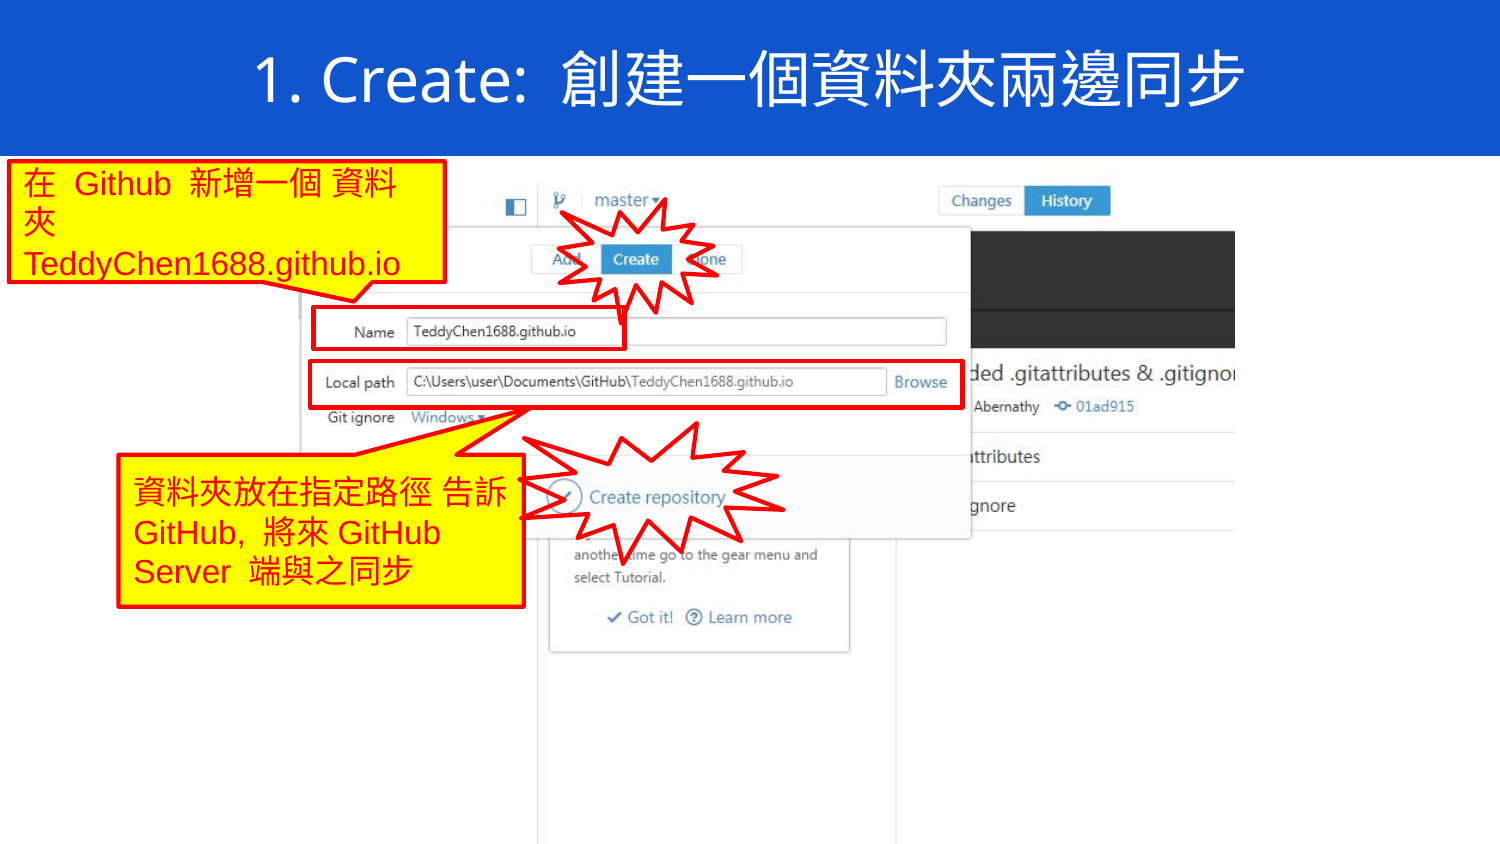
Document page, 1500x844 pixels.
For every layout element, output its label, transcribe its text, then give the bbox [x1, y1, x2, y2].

title 1. Create: 創建一個資料夾兩邊同步 [0, 0, 1500, 156]
text_box 在 Github 新增一個 資料夾 TeddyChen1688.github.io [6, 159, 447, 291]
text_box 資料夾放在指定路徑 告訴 GitHub, 將來GitHub Server 端與之同步 [116, 452, 293, 609]
picture [298, 168, 1235, 844]
